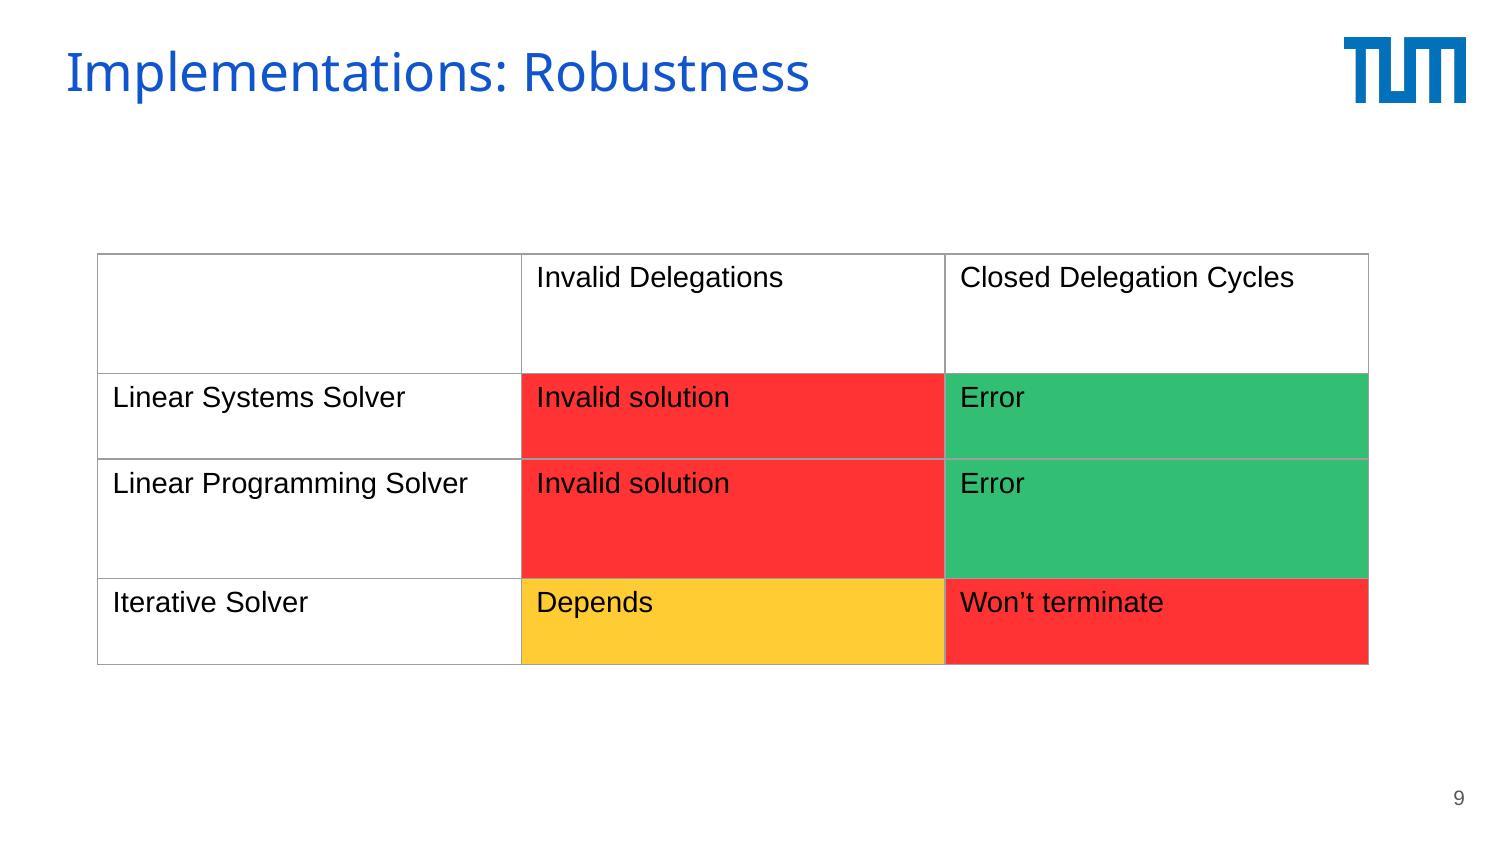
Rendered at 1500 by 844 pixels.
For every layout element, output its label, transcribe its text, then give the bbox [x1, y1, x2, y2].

table_cell Linear Systems Solver [98, 374, 521, 458]
table_cell Invalid solution [522, 460, 944, 578]
table_header [98, 255, 521, 373]
table_header Invalid Delegations [522, 255, 944, 373]
table_header Closed Delegation Cycles [946, 255, 1368, 373]
slide_number 9 [1389, 764, 1480, 830]
table_cell Error [946, 460, 1368, 578]
picture [1344, 37, 1466, 103]
table_cell Iterative Solver [98, 579, 521, 664]
table_cell Won’t terminate [946, 579, 1368, 664]
table_cell Error [946, 374, 1368, 458]
table_cell Depends [522, 579, 944, 664]
table_cell Invalid solution [522, 374, 944, 458]
table_cell Linear Programming Solver [98, 460, 521, 578]
title Implementations: Robustness [51, 23, 1316, 117]
